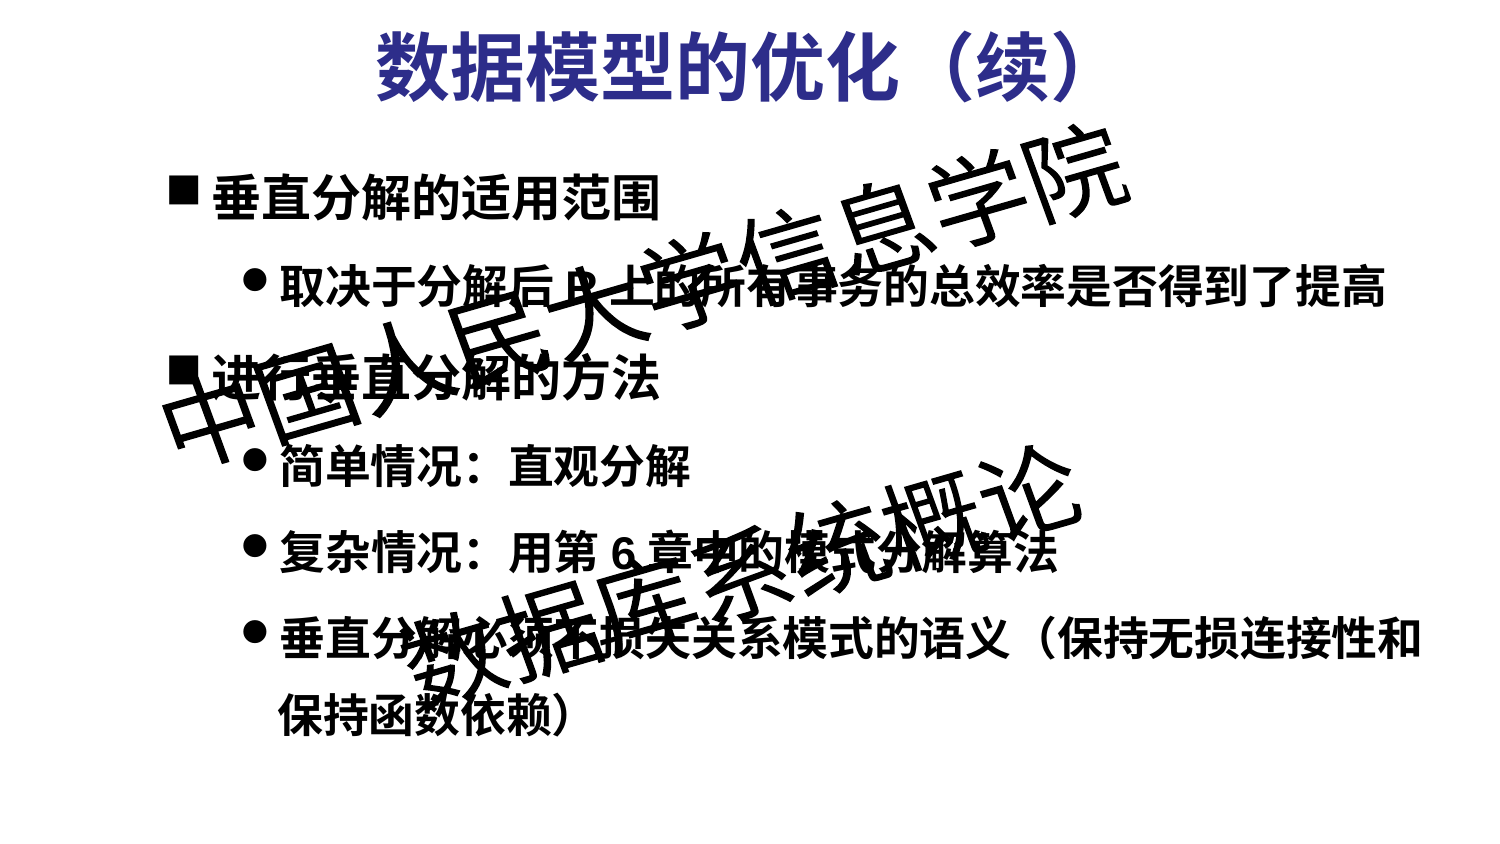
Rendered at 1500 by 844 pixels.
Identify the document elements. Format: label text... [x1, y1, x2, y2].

title 数据模型的优化（续） [75, 0, 1425, 135]
list 垂直分解的适用范围 取决于分解后R上的所有事务的总效率是否得到了提高 进行垂直分解的方法 简单情况：直观分解 复杂情况：用第6章中的模式分解算法 垂直分解必须不损失关系模式的语义（保持无损连接性和保持函数依赖） [75, 135, 1471, 763]
